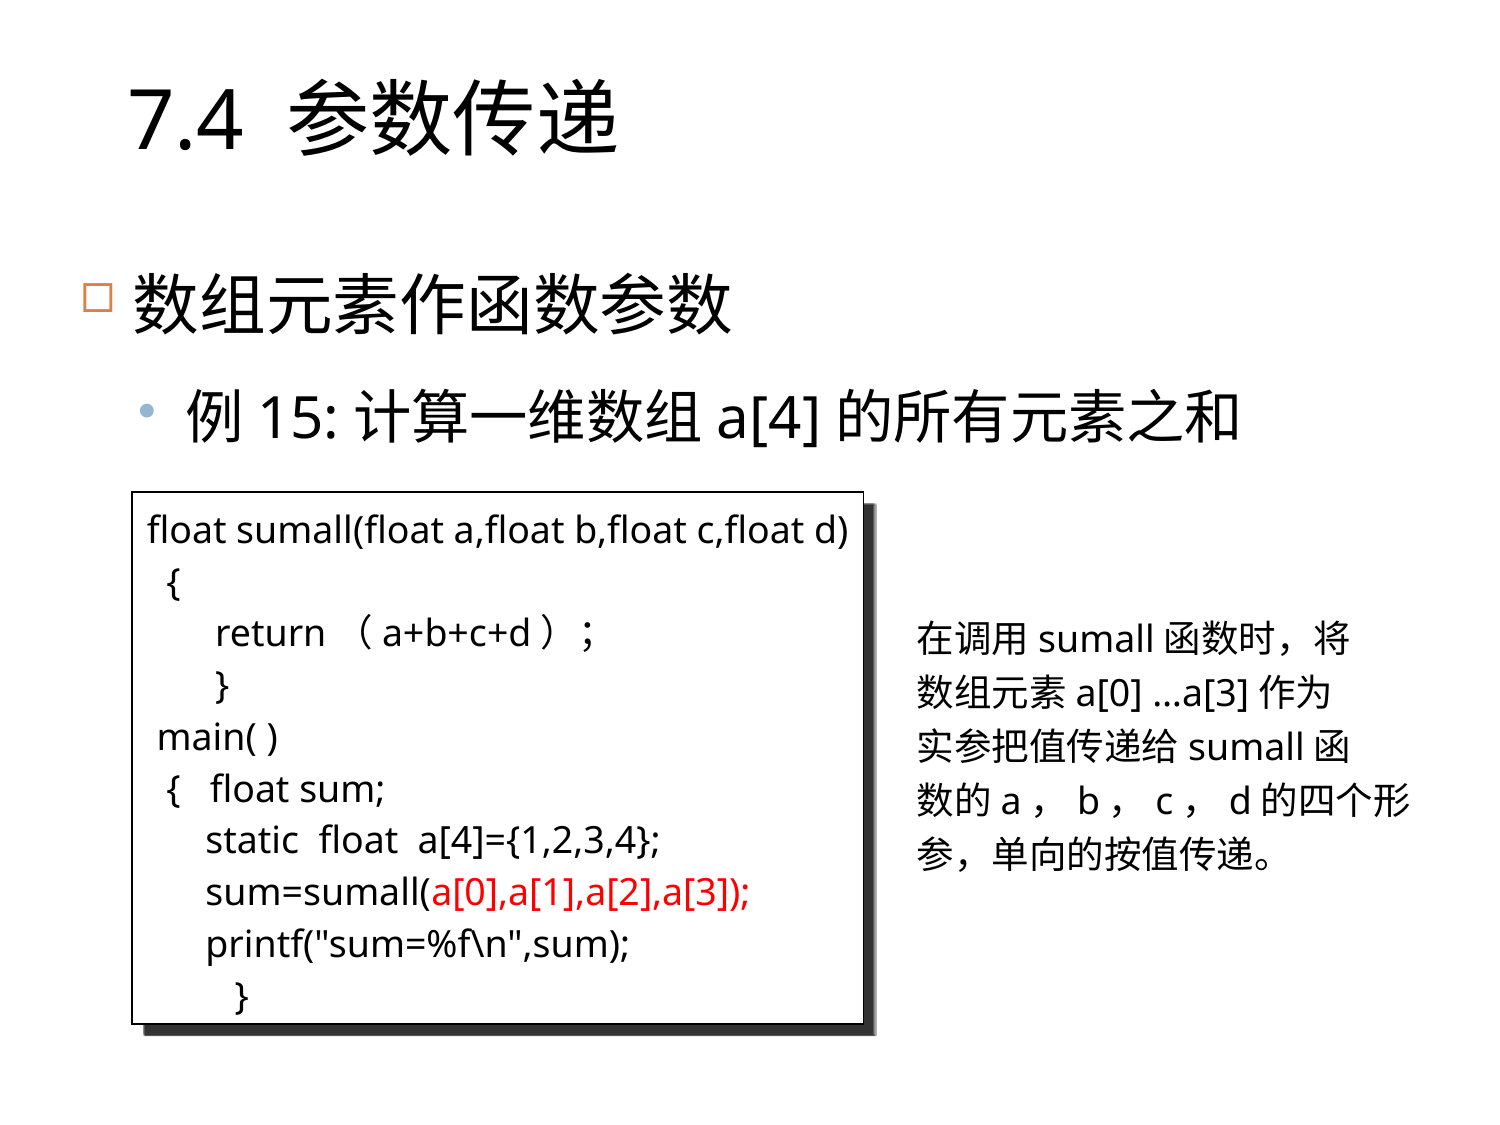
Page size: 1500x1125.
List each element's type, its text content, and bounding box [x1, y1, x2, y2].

title 7.4 参数传递 [112, 35, 1450, 198]
list 数组元素作函数参数 例15:计算一维数组a[4]的所有元素之和 数组元素作实参 [65, 255, 1365, 1036]
text_box float sumall(float a,float b,float c,float d) { return（a+b+c+d）； } main( ) { float sum; static float a[4]={1,2,3,4}; sum=sumall(a[0],a[1],a[2],a[3]); printf("sum=%f\n",sum); } [132, 491, 864, 1024]
text_box 在调用sumall函数时，将 数组元素a[0] …a[3]作为 实参把值传递给sumall函 数的a，b，c，d的四个形 参，单向的按值传递。 [901, 598, 1426, 883]
